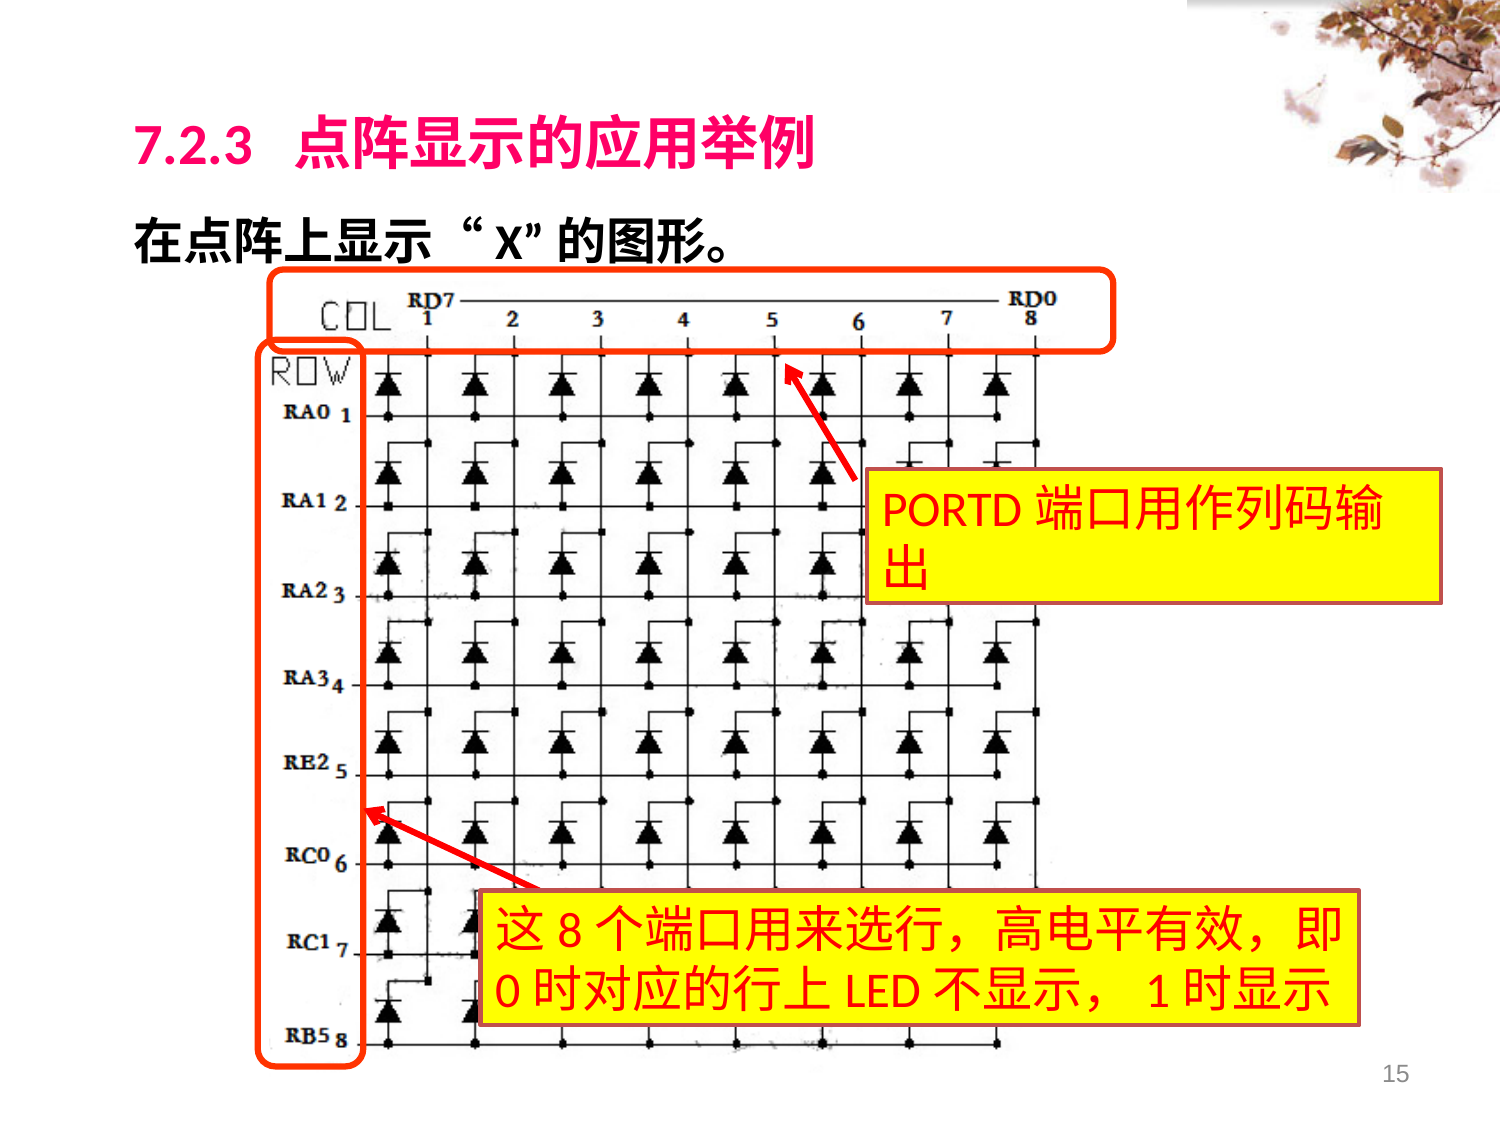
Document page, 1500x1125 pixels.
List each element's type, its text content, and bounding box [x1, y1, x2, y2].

text_box [257, 344, 264, 1063]
text_box 这8个端口用来选行，高电平有效，即0时对应的行上LED不显示，1时显示 [1076, 888, 1361, 1027]
list 7.2.3 点阵显示的应用举例 在点阵上显示“X”的图形。 [59, 70, 1456, 1001]
picture [269, 280, 1072, 1079]
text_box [761, 386, 880, 458]
text_box [269, 269, 1114, 352]
picture [1187, 0, 1500, 193]
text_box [363, 808, 540, 891]
slide_number 15 [1074, 1042, 1425, 1103]
text_box PORTD端口用作列码输出 [1076, 467, 1443, 605]
